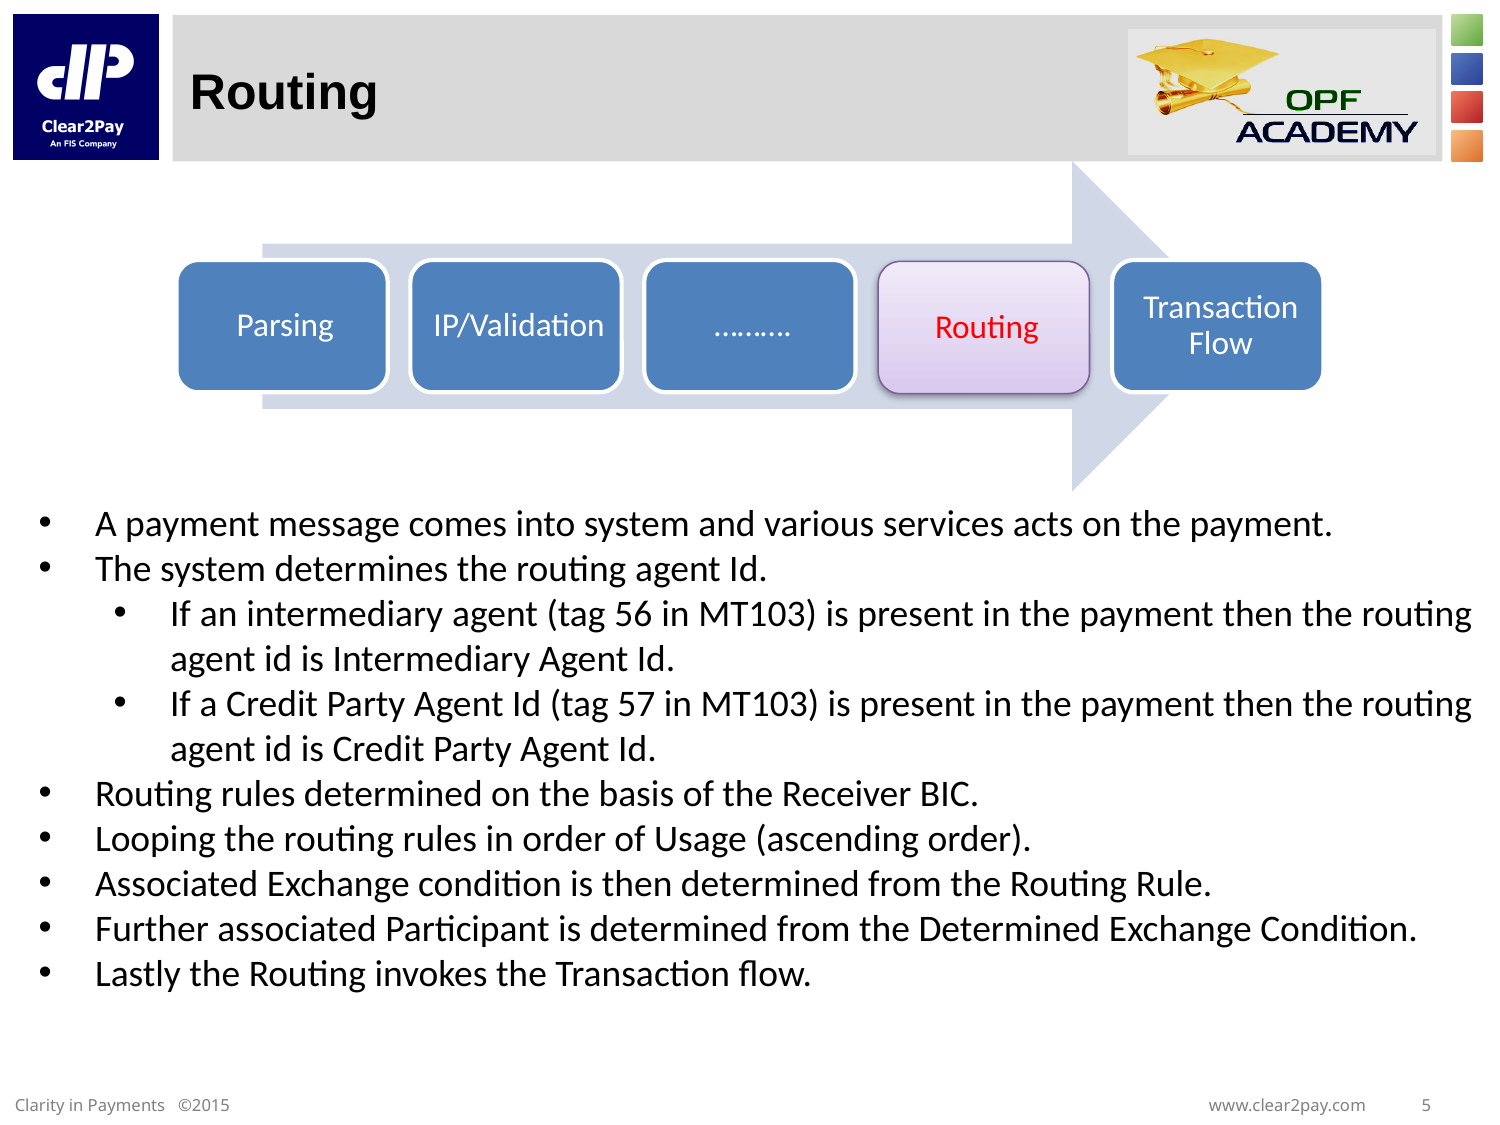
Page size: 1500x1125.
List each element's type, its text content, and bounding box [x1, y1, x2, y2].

text_box A payment message comes into system and various services acts on the payment. The system determines the routing agent Id. If an intermediary agent (tag 56 in MT103) is present in the payment then the routing agent id is Intermediary Agent Id. If a Credit Party Agent Id (tag 57 in MT103) is present in the payment then the routing agent id is Credit Party Agent Id. Routing rules determined on the basis of the Receiver BIC. Looping the routing rules in order of Usage (ascending order). Associated Exchange condition is then determined from the Routing Rule. Further associated Participant is determined from the Determined Exchange Condition. Lastly the Routing invokes the Transaction flow. [23, 491, 1489, 1002]
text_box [176, 160, 1324, 492]
title Routing [174, 25, 1436, 154]
picture [13, 14, 159, 160]
